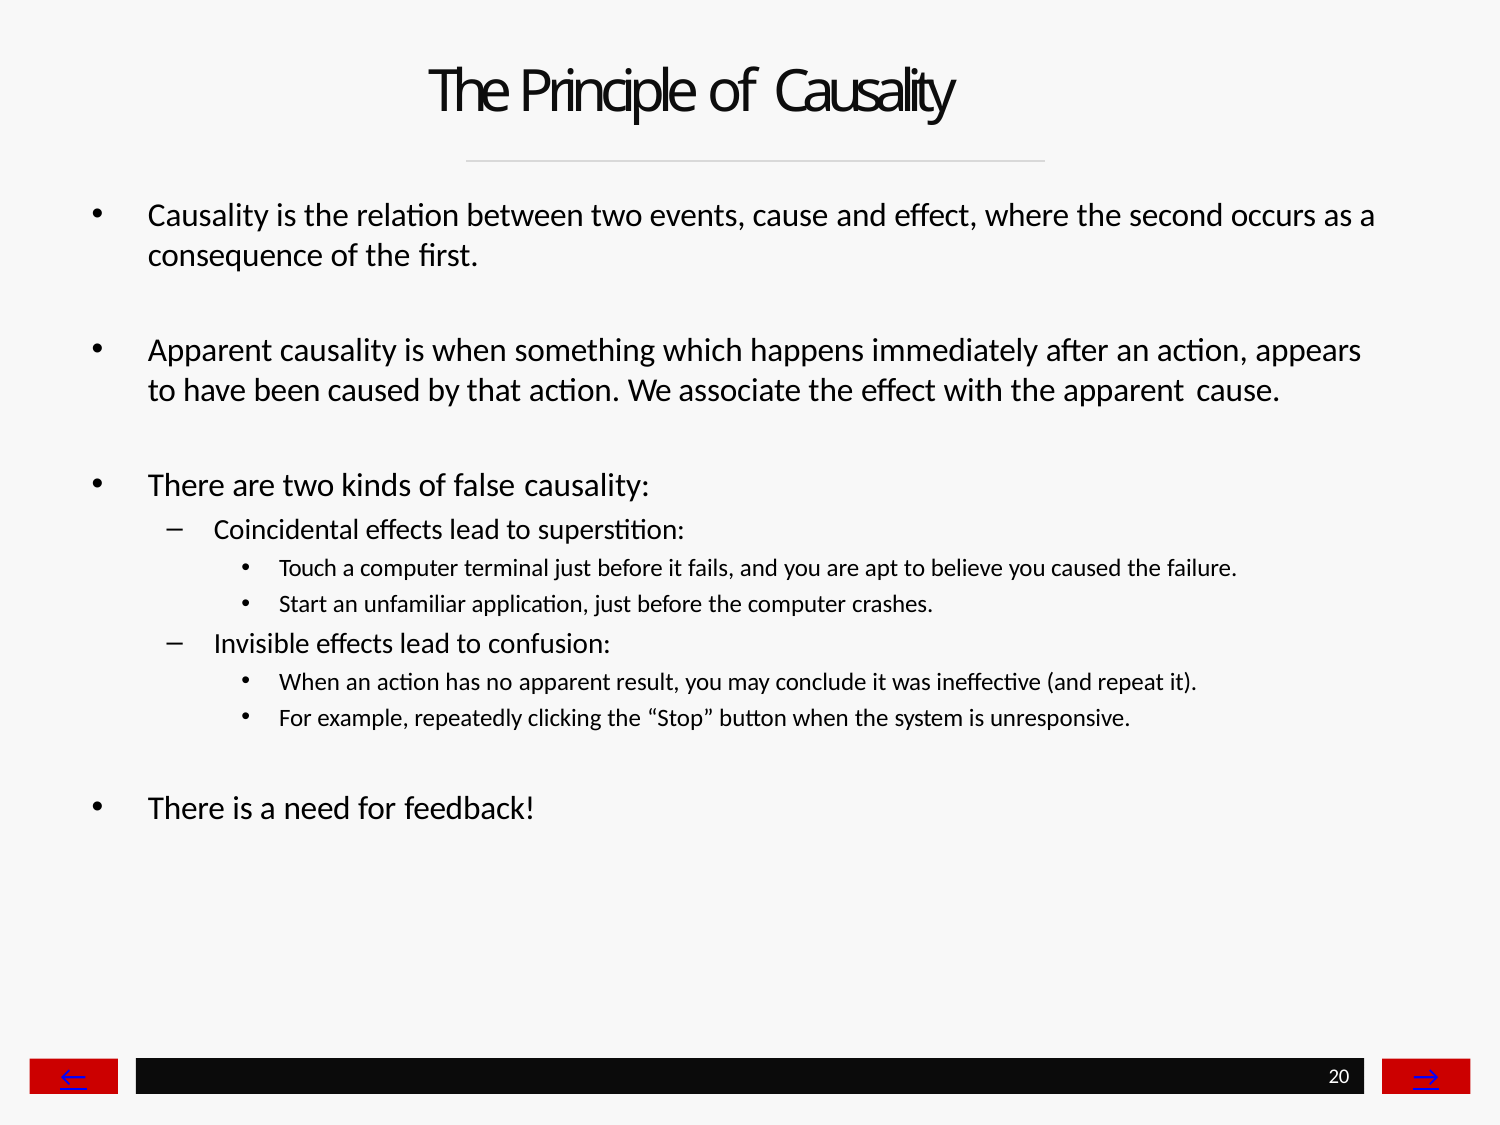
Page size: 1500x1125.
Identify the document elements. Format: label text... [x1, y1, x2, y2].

text_box ← [58, 1062, 89, 1093]
text_box Causality is the relation between two events, cause and effect, where the second occurs as a consequence of the first. Apparent causality is when something which happens immediately after an action, appears to have been caused by that action. We associate the effect with the apparent cause. There are two kinds of false causality: Coincidental effects lead to superstition: Touch a computer terminal just before it fails, and you are apt to believe you caused the failure. Start an unfamiliar application, just before the computer crashes. Invisible effects lead to confusion: When an action has no apparent result, you may conclude it was ineffective (and repeat it). For example, repeatedly clicking the “Stop” button when the system is unresponsive. There is a need for feedback! [89, 191, 1399, 826]
slide_number 20 [1322, 1065, 1356, 1125]
title The Principle of Causality [426, 51, 1074, 191]
text_box → [1410, 1062, 1442, 1093]
picture [135, 1058, 1365, 1094]
